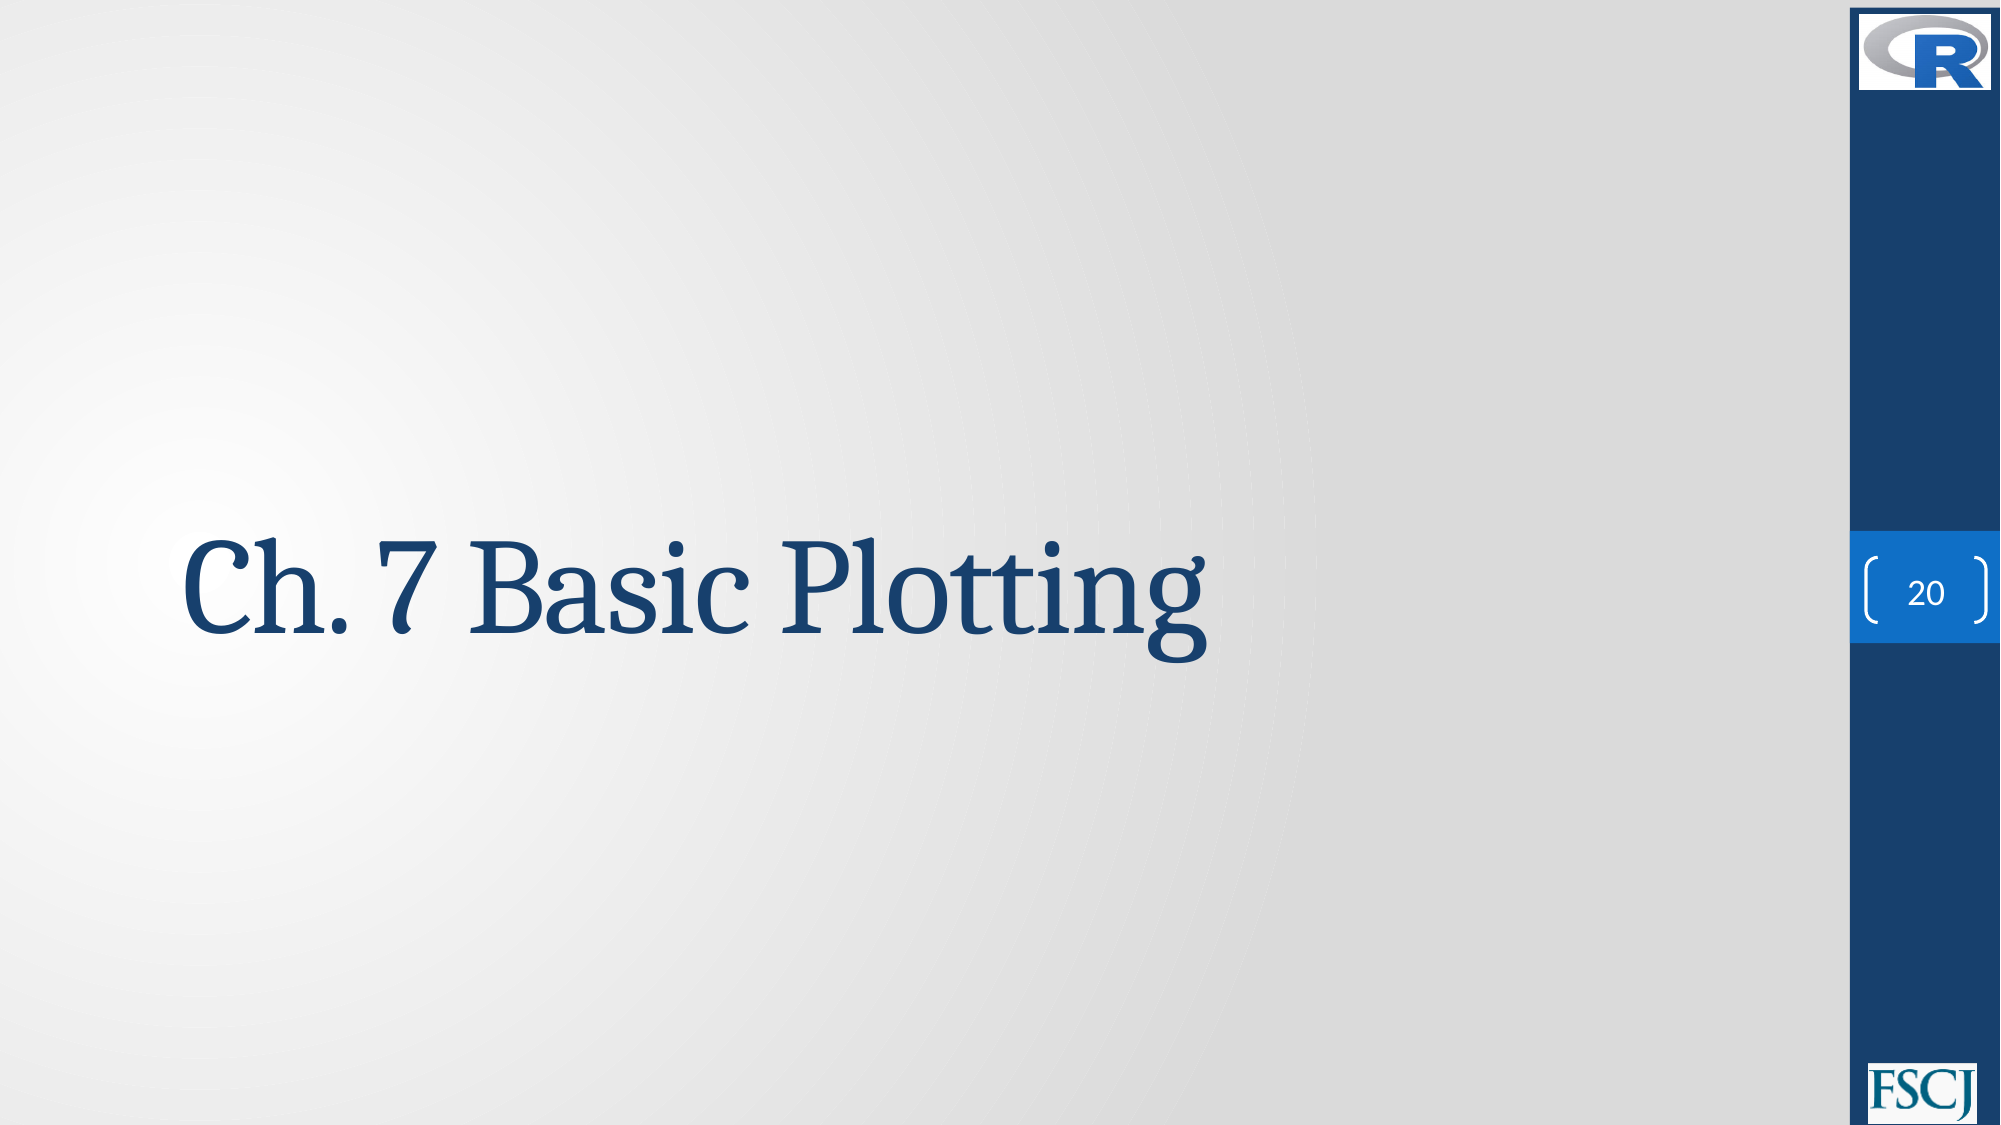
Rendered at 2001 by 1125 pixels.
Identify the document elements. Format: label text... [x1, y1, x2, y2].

picture [1868, 1063, 1977, 1124]
title Ch. 7 Basic Plotting [167, 209, 1405, 669]
slide_number 20 [1864, 555, 1988, 624]
picture [1859, 14, 1991, 90]
